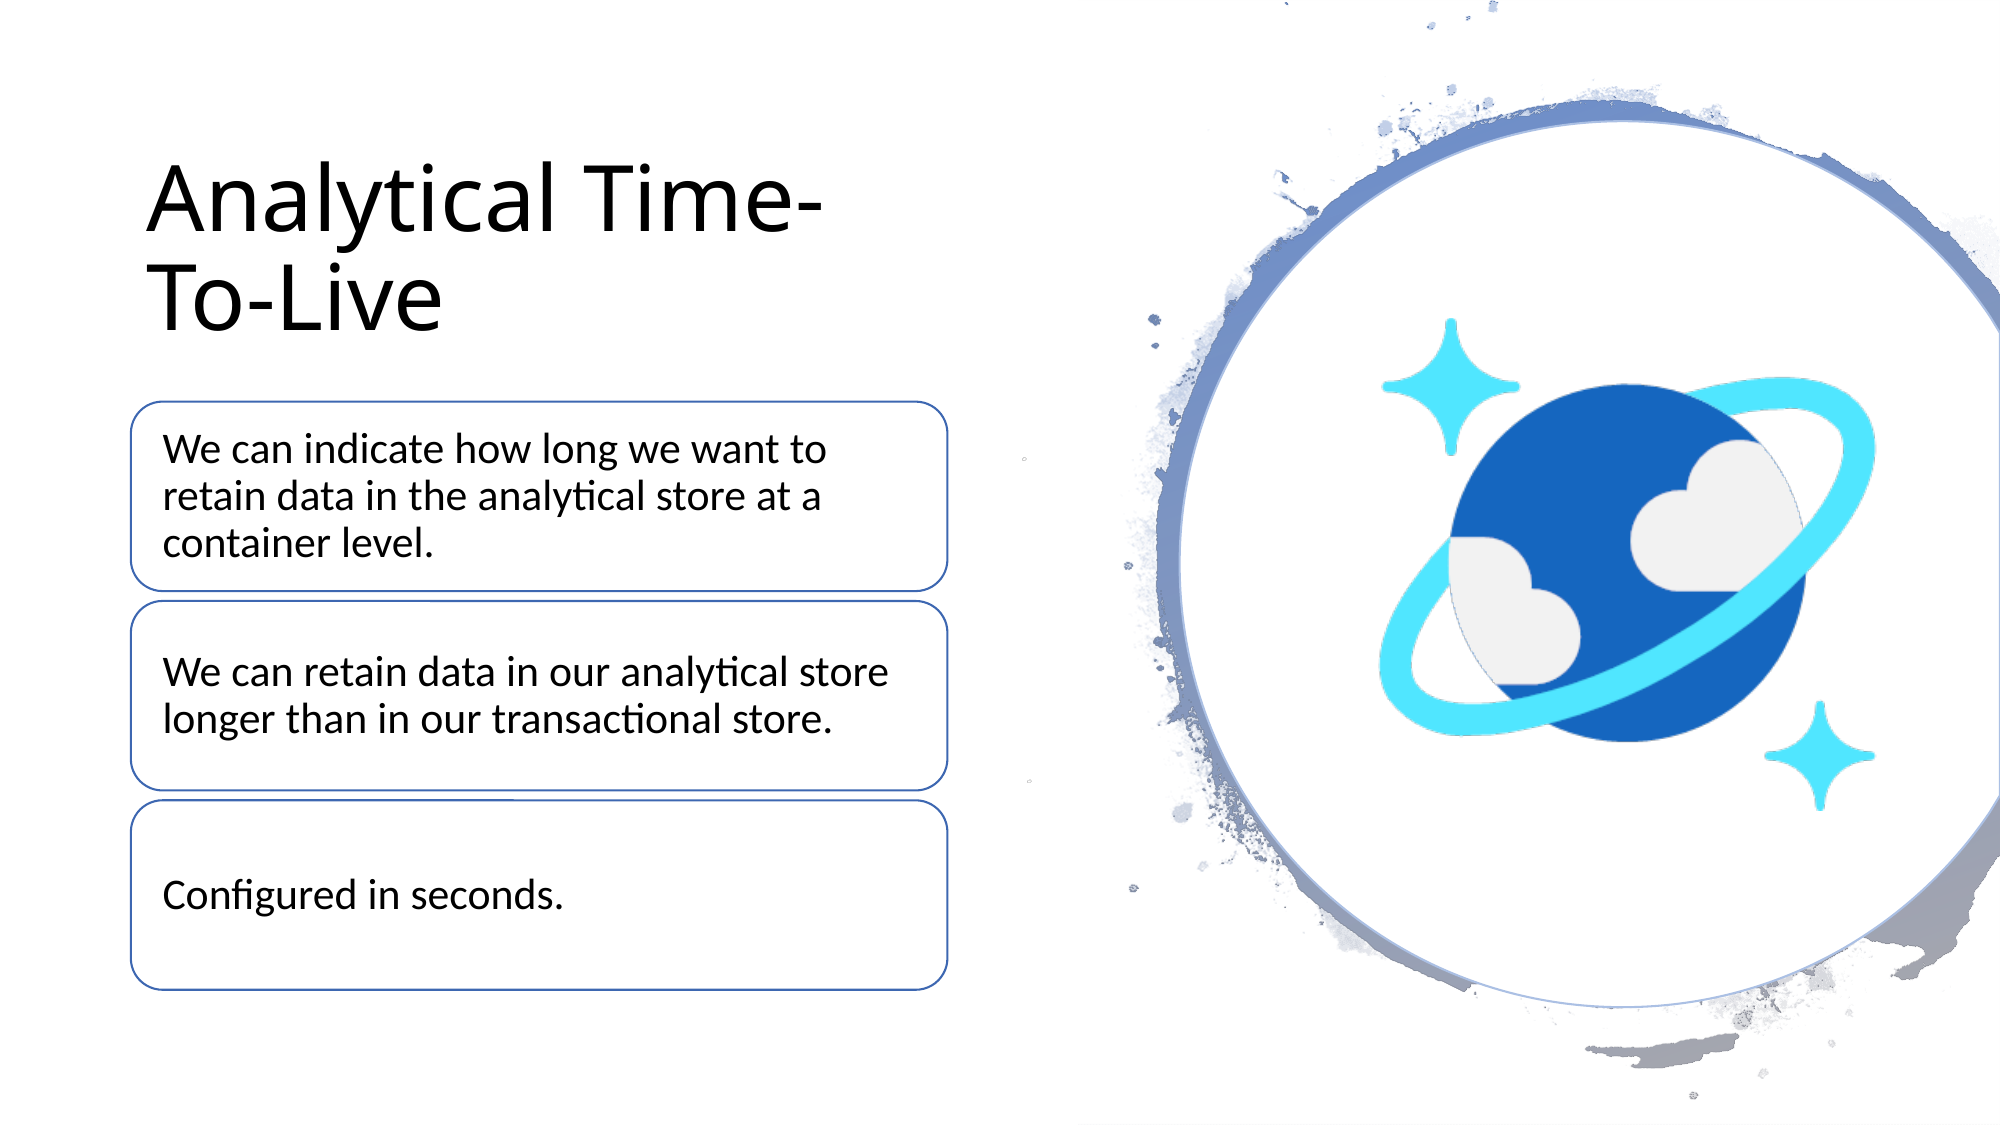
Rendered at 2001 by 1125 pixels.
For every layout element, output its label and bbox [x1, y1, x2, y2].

list [130, 397, 948, 995]
picture [0, 0, 2000, 1125]
